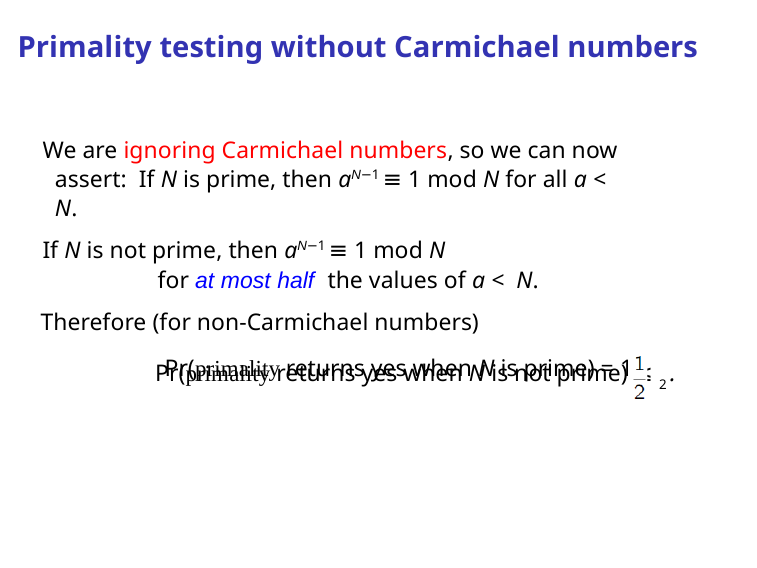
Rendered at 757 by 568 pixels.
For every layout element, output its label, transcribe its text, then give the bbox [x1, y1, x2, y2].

picture [627, 353, 648, 402]
title Primality testing without Carmichael numbers [15, 33, 741, 129]
text_box Pr(primality returns yes when N is not prime) ≤ 2 . [153, 363, 622, 393]
text_box Pr(primality returns yes when N is not prime) ≤ 2 . [652, 363, 691, 393]
text_box We are ignoring Carmichael numbers, so we can now assert: If N is prime, then aN−1 ≡ 1 mod N for all a < N. If N is not prime, then aN−1 ≡ 1 mod N for at most half the values of a < N. Therefore (for non-Carmichael numbers) Pr(primality returns yes when N is prime) = 1 [40, 133, 679, 381]
